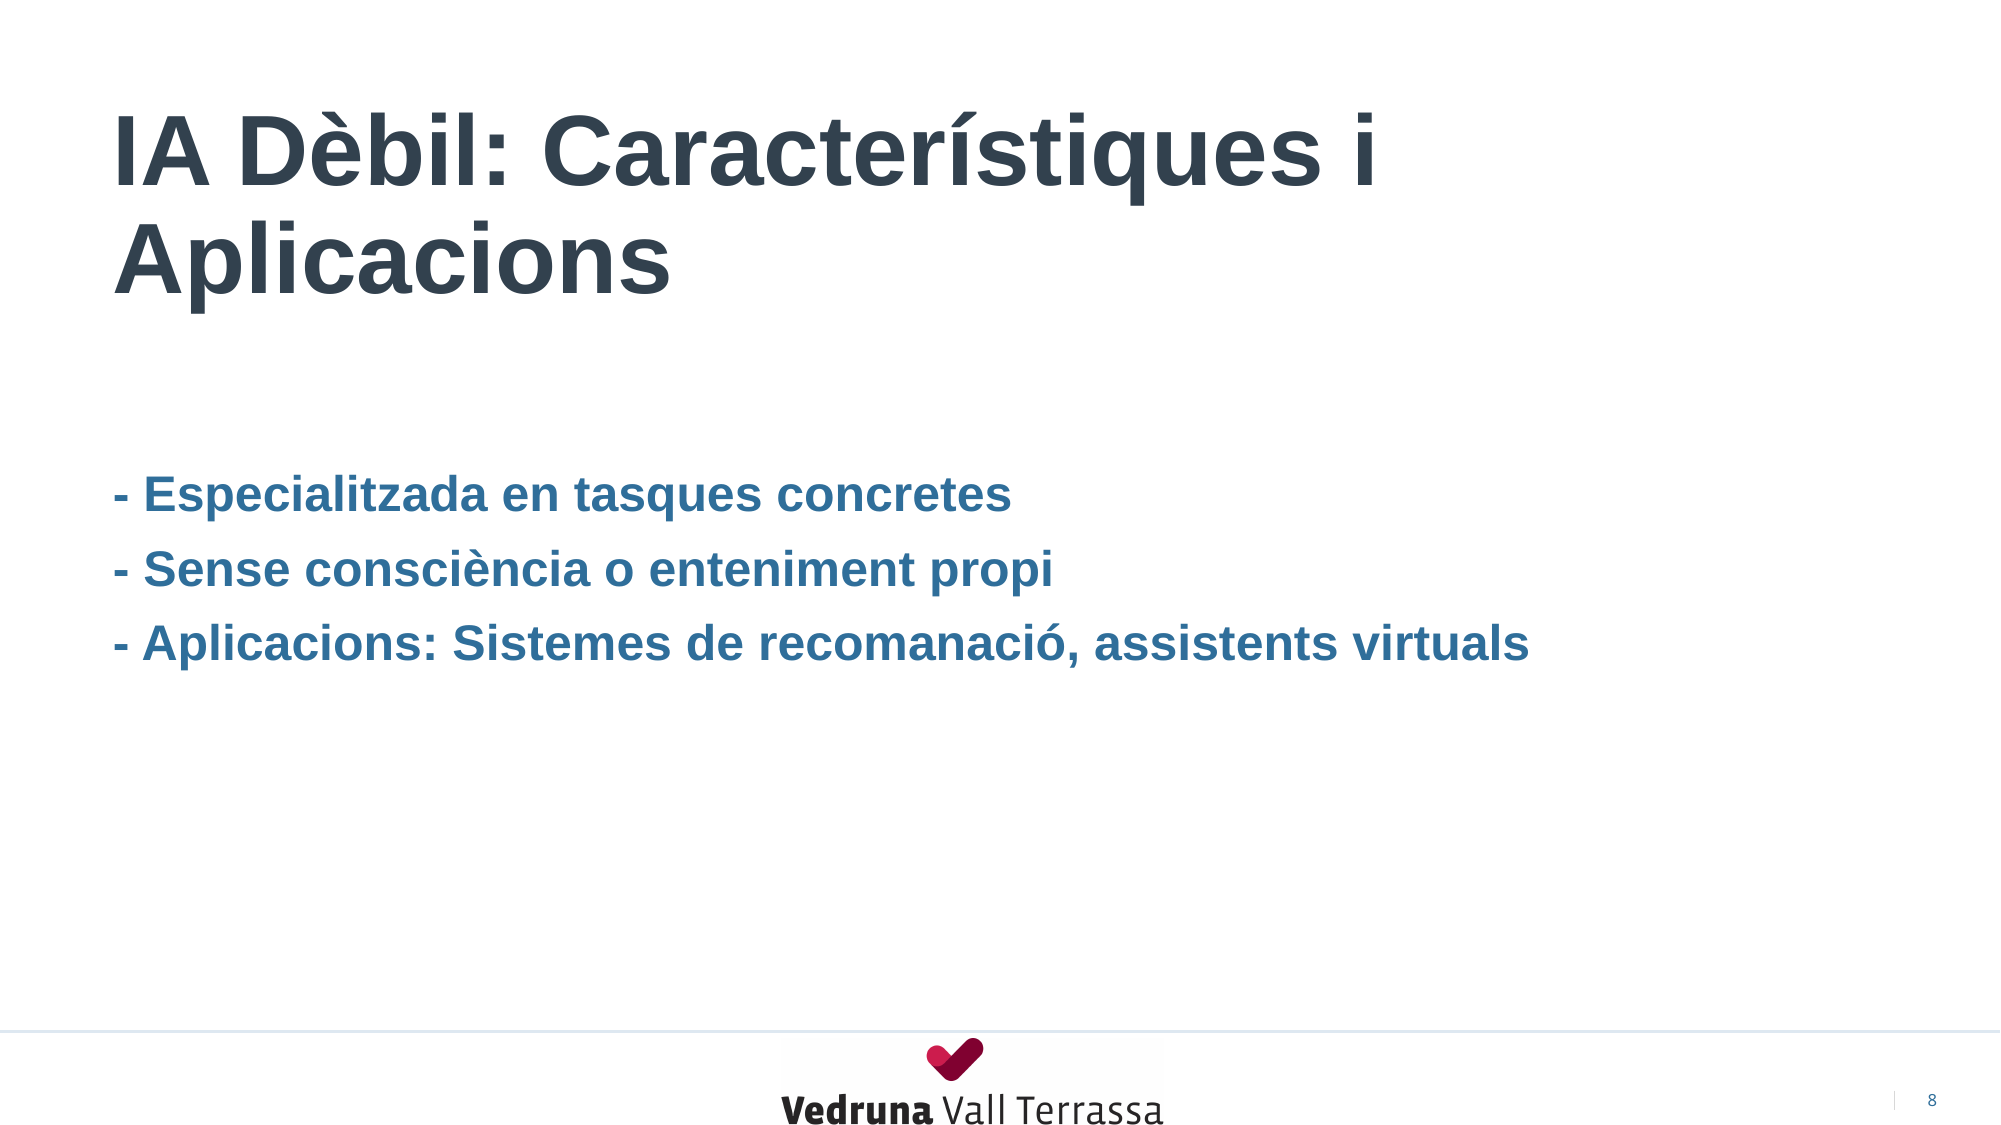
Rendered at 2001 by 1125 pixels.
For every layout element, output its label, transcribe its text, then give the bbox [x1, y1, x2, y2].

picture [781, 1038, 1164, 1125]
title IA Dèbil: Característiques i Aplicacions [97, 271, 1903, 323]
list - Especialitzada en tasques concretes - Sense consciència o enteniment propi - Aplicacions: Sistemes de recomanació, assistents virtuals [97, 460, 1902, 522]
